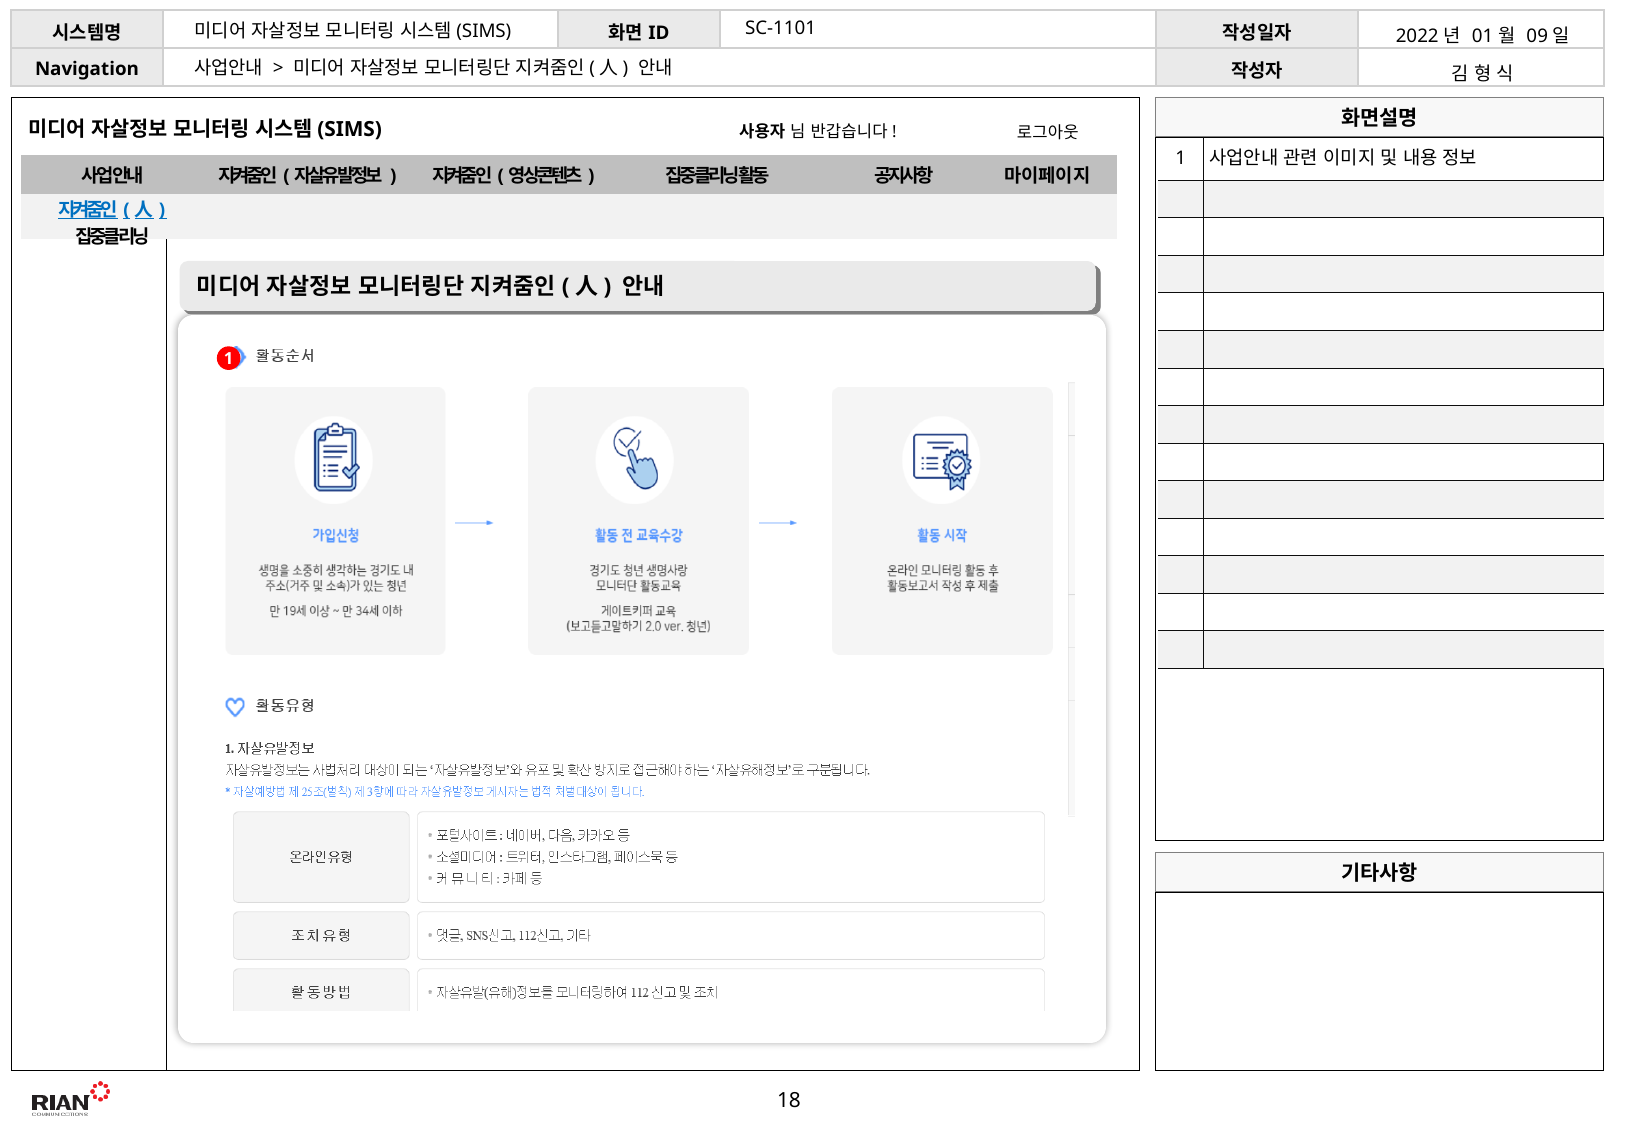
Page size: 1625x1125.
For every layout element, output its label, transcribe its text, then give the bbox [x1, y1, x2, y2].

text_box 미디어 자살정보 모니터링단 지켜줌인(人) 안내 [179, 260, 1096, 311]
table_cell [1158, 256, 1203, 292]
text_box 사용자 님 반갑습니다! [733, 113, 943, 149]
table_header 사업 안내 [21, 155, 204, 194]
table_header 사업안내 관련 이미지 및 내용 정보 [1204, 137, 1604, 180]
picture [32, 1081, 110, 1116]
table_header 2022년 01월 09일 [1360, 13, 1606, 50]
picture [208, 346, 1075, 1012]
text_box 사업안내 > 미디어 자살정보 모니터링단 지켜줌인(人) 안내 [179, 48, 688, 86]
table_cell [1204, 631, 1604, 668]
text_box 로그아웃 [892, 114, 1085, 150]
table_header 공지사항 [830, 155, 978, 194]
table_cell [1204, 594, 1604, 630]
table_header 지켜줌인(자살유발정보 ) [204, 155, 411, 194]
table_cell [1158, 631, 1203, 668]
table_cell [1204, 369, 1604, 405]
table_cell [606, 194, 830, 239]
text_box 미디어 자살정보 모니터링 시스템(SIMS) [179, 10, 527, 49]
text_box 미디어 자살정보 모니터링 시스템(SIMS) [23, 108, 600, 148]
text_box SC-1101 [730, 8, 832, 46]
table_cell [1158, 369, 1203, 405]
table_header 지켜줌인(영상콘텐츠) [411, 155, 606, 194]
table_header 집중클리닝 활동 [606, 155, 830, 194]
table_cell [1158, 519, 1203, 555]
table_cell 지켜줌인(人) 집중클리닝 [21, 194, 204, 239]
table_cell 김 형 식 [1360, 50, 1606, 88]
table_cell [1158, 406, 1203, 443]
table_header 1 [1158, 137, 1203, 180]
table_cell [1158, 331, 1203, 368]
table_cell [1158, 293, 1203, 330]
table_cell [1158, 594, 1203, 630]
table_cell [1204, 406, 1604, 443]
table_cell [1204, 256, 1604, 292]
table_header 마이페이지 [978, 155, 1117, 194]
table_cell [1158, 556, 1203, 593]
table_cell [1158, 218, 1203, 255]
table_cell [1204, 444, 1604, 480]
table_cell [1204, 331, 1604, 368]
table_cell [1204, 481, 1604, 518]
table_cell [1204, 218, 1604, 255]
table_cell [830, 194, 978, 239]
table_cell [1204, 556, 1604, 593]
table_cell [411, 194, 606, 239]
table_cell [1204, 181, 1604, 217]
table_cell [1204, 293, 1604, 330]
table_cell [1204, 519, 1604, 555]
table_cell [978, 194, 1117, 239]
table_cell [1158, 181, 1203, 217]
table_cell [1158, 444, 1203, 480]
table_cell [1158, 481, 1203, 518]
table_cell [204, 194, 411, 239]
